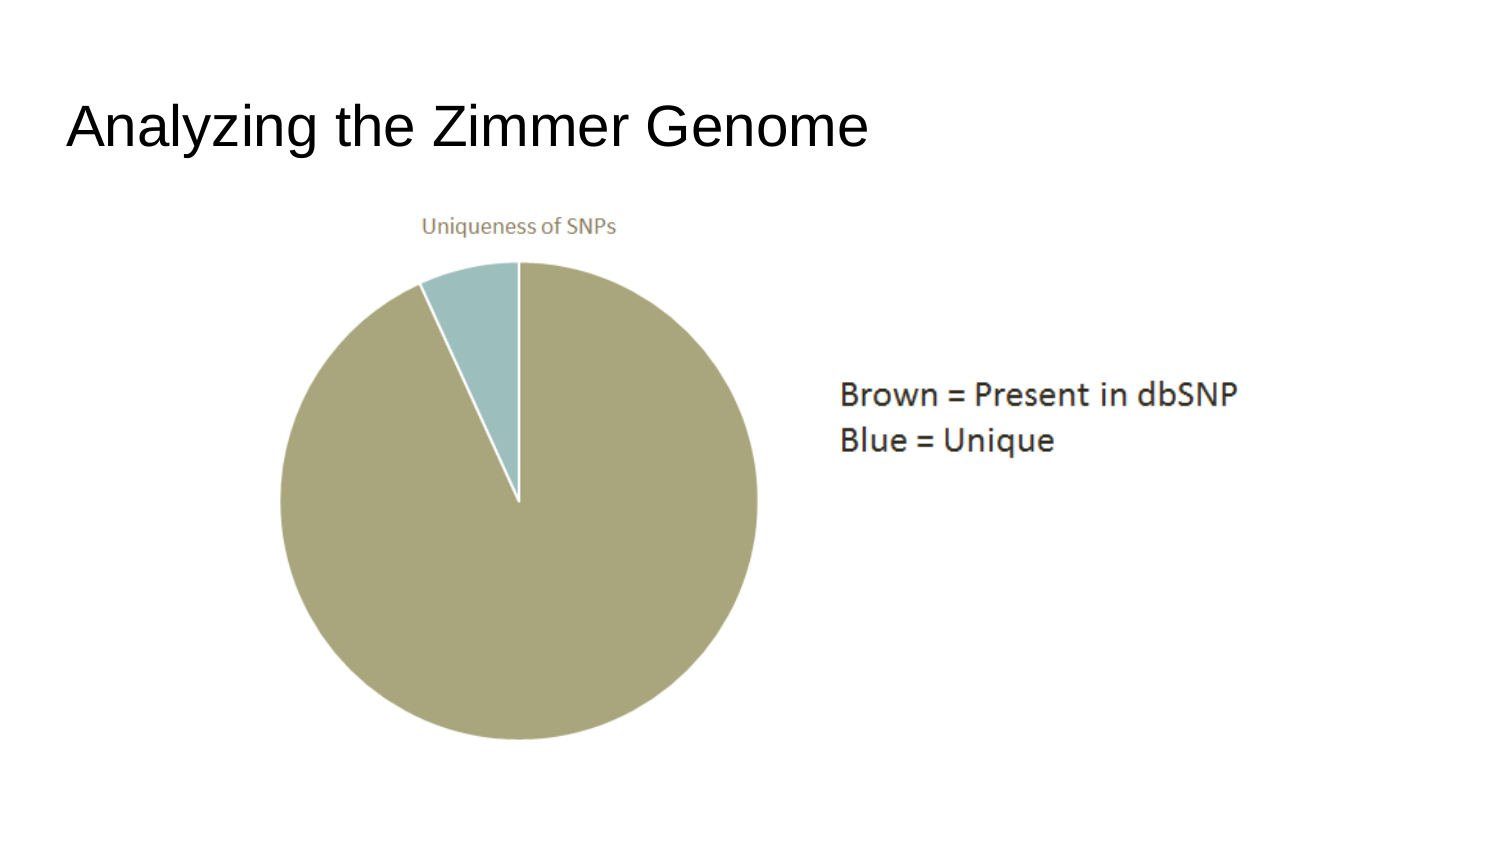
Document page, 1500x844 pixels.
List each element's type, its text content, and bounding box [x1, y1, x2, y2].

picture [147, 198, 1378, 760]
title Analyzing the Zimmer Genome [51, 72, 1449, 167]
